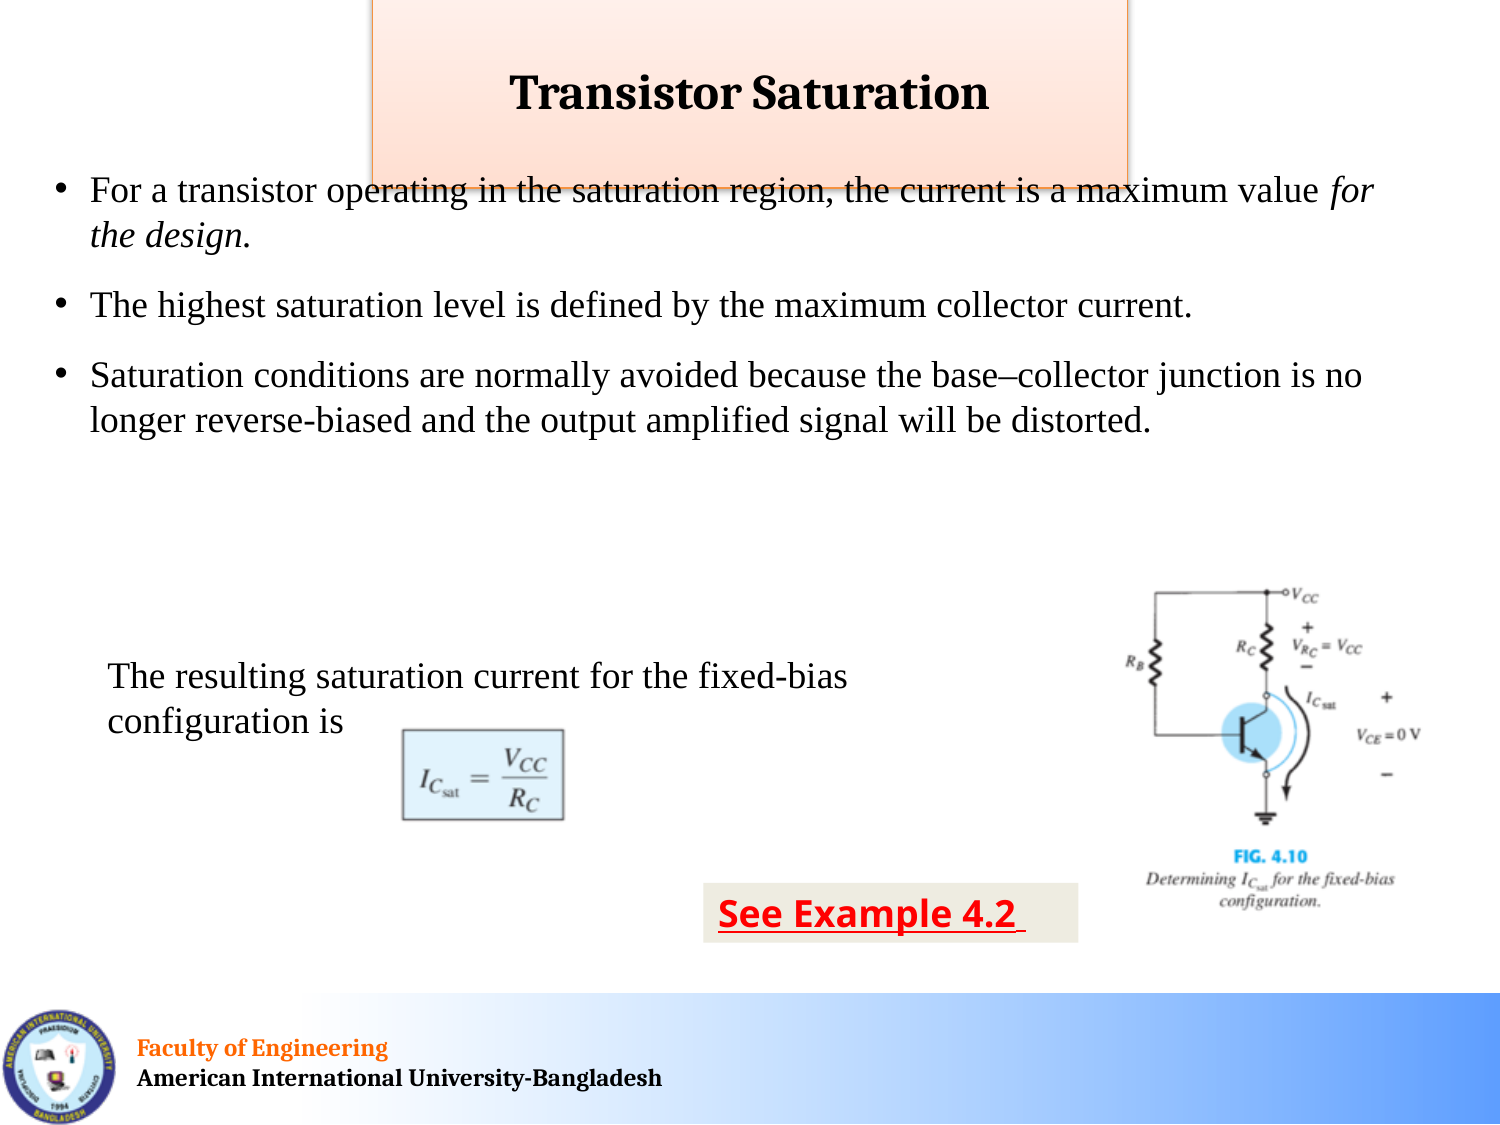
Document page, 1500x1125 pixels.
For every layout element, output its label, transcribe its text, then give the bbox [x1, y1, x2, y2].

text_box The resulting saturation current for the fixed-bias configuration is [92, 643, 875, 748]
picture [0, 1007, 119, 1125]
title Transistor Saturation [372, 0, 1128, 157]
picture [395, 724, 572, 828]
text_box See Example 4.2 [703, 882, 1079, 943]
picture [1123, 570, 1432, 928]
text_box For a transistor operating in the saturation region, the current is a maximum value for the design. The highest saturation level is defined by the maximum collector current. Saturation conditions are normally avoided because the base–collector junction is no longer reverse-biased and the output amplified signal will be distorted. [39, 157, 1432, 448]
